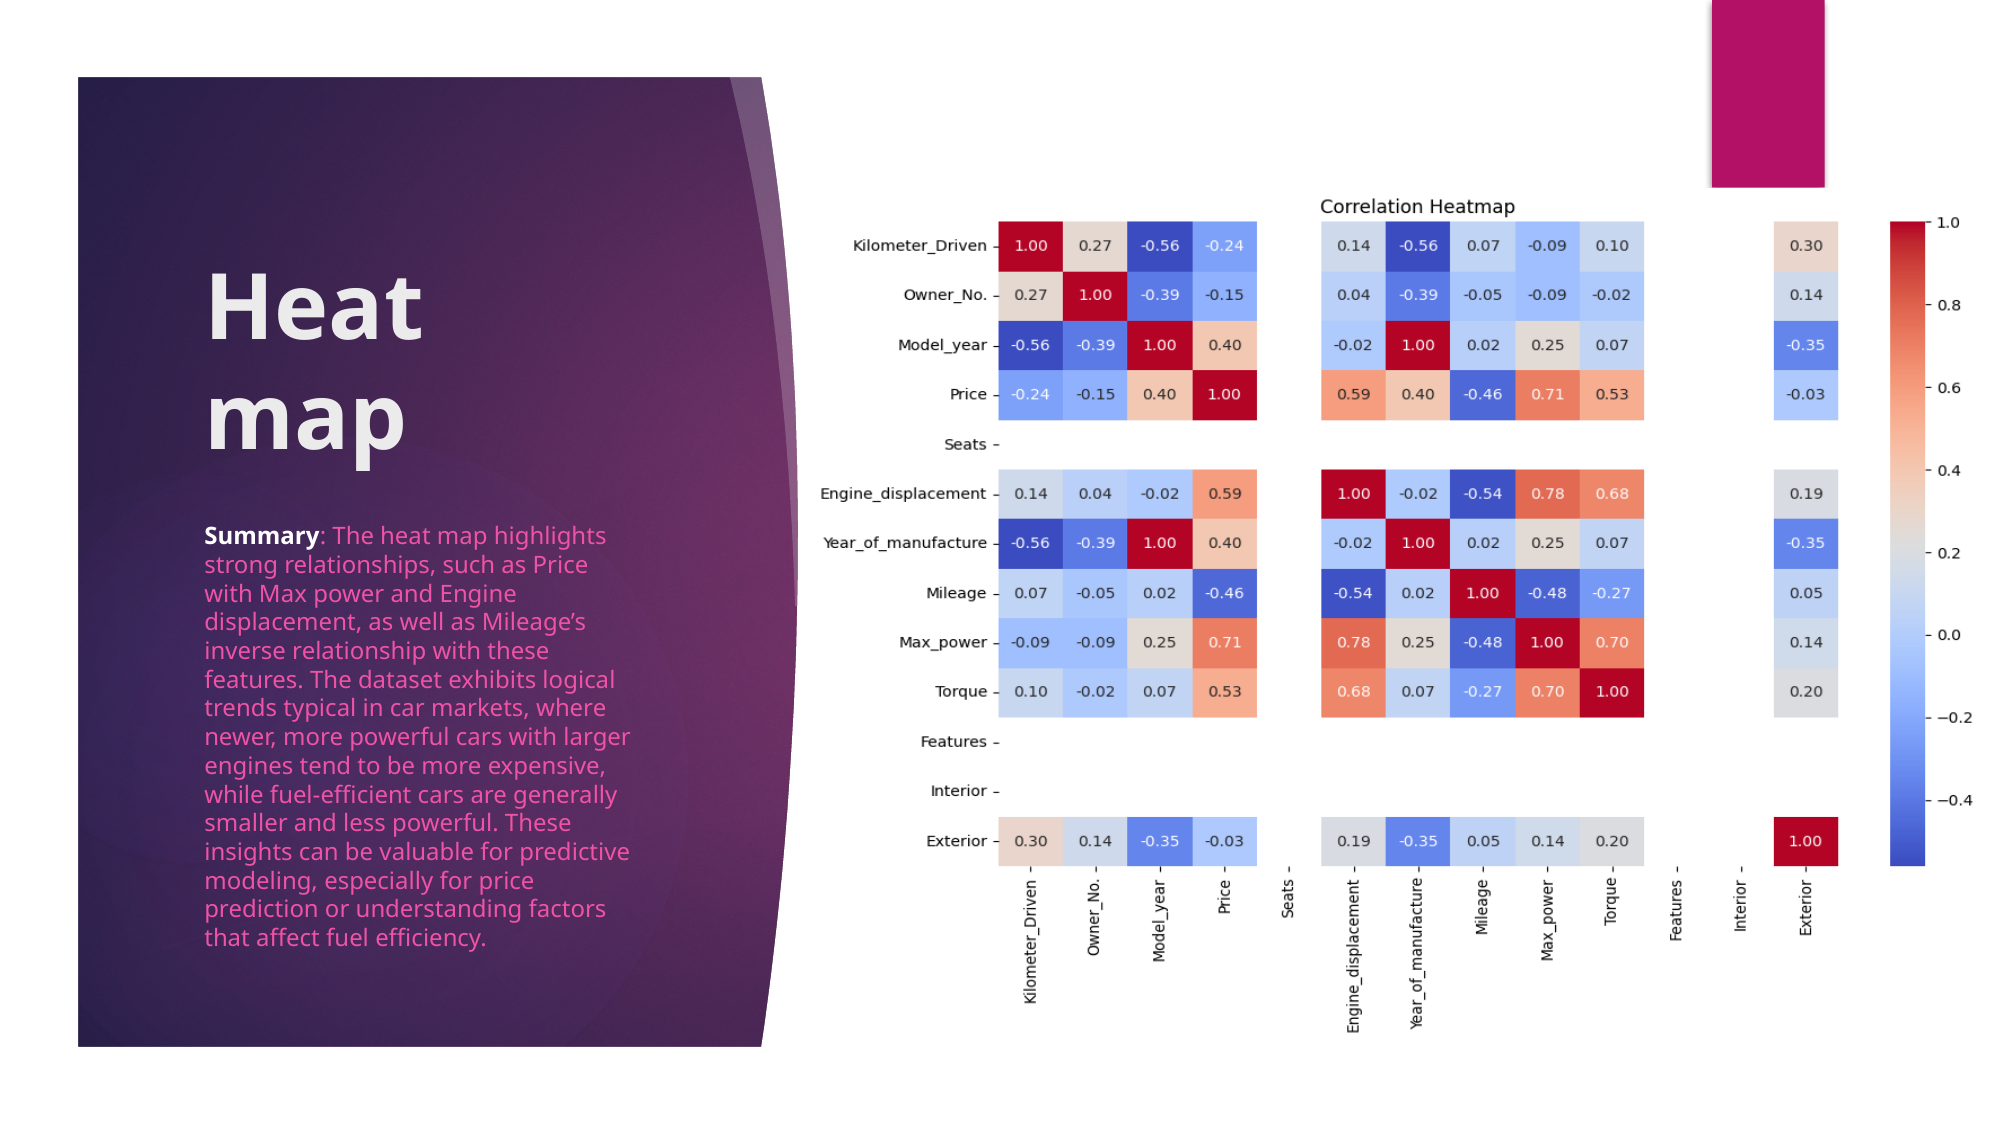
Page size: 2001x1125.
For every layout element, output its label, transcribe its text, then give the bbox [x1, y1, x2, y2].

list Summary: The heat map highlights strong relationships, such as Price with Max power and Engine displacement, as well as Mileage’s inverse relationship with these features. The dataset exhibits logical trends typical in car markets, where newer, more powerful cars with larger engines tend to be more expensive, while fuel-efficient cars are generally smaller and less powerful. These insights can be valuable for predictive modeling, especially for price prediction or understanding factors that affect fuel efficiency. [189, 513, 648, 989]
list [809, 188, 1985, 1042]
title Heat map [189, 212, 648, 475]
